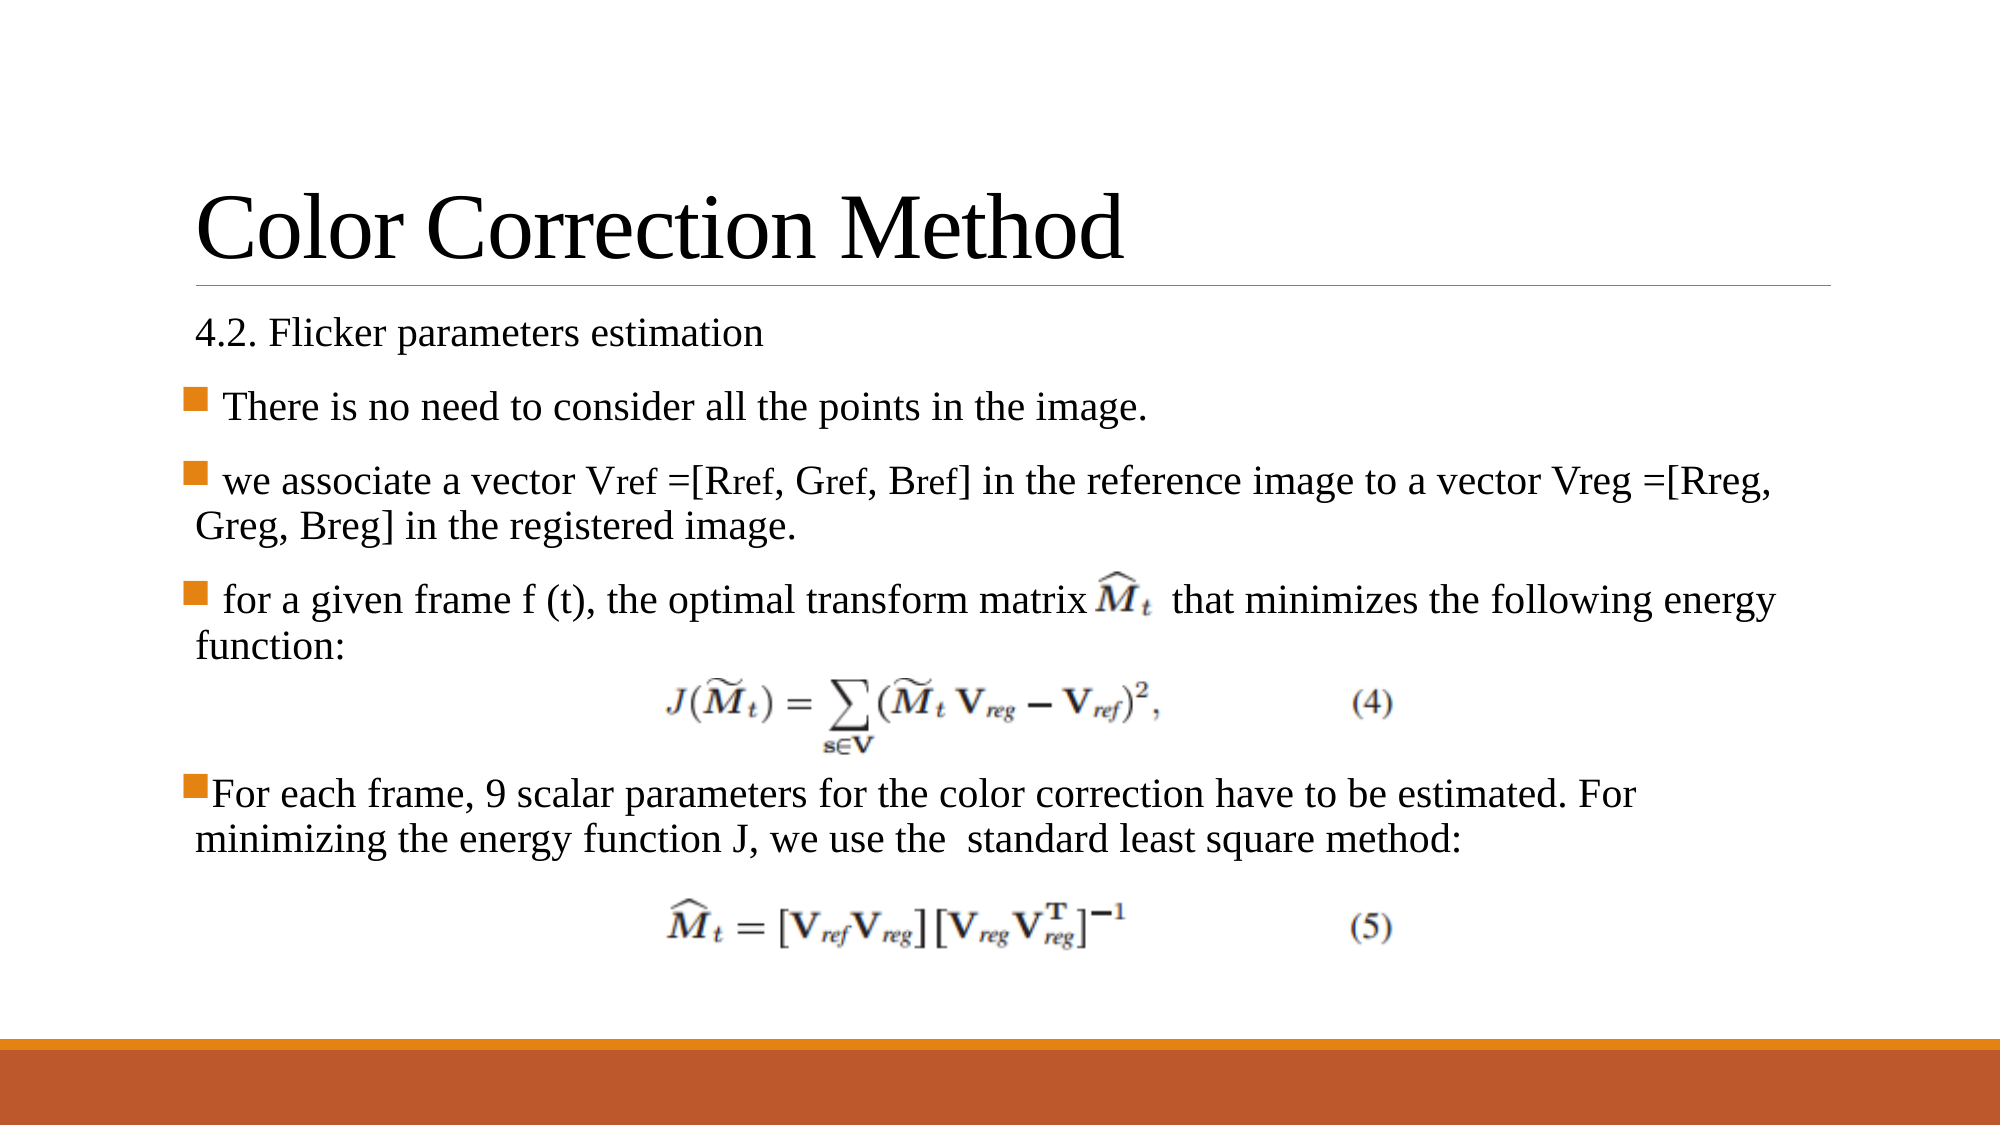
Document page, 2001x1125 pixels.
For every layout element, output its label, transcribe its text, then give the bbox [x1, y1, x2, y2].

picture [651, 889, 1423, 964]
picture [1095, 570, 1161, 620]
list 4.2. Flicker parameters estimation There is no need to consider all the points in the image. we associate a vector Vref =[Rref, Gref, Bref] in the reference image to a vector Vreg =[Rreg, Greg, Breg] in the registered image. for a given frame f (t), the optimal transform matrix that minimizes the following energy function: For each frame, 9 scalar parameters for the color correction have to be estimated. For minimizing the energy function J, we use the standard least square method: [180, 302, 1830, 963]
title Color Correction Method [180, 47, 1830, 285]
picture [663, 677, 1403, 760]
